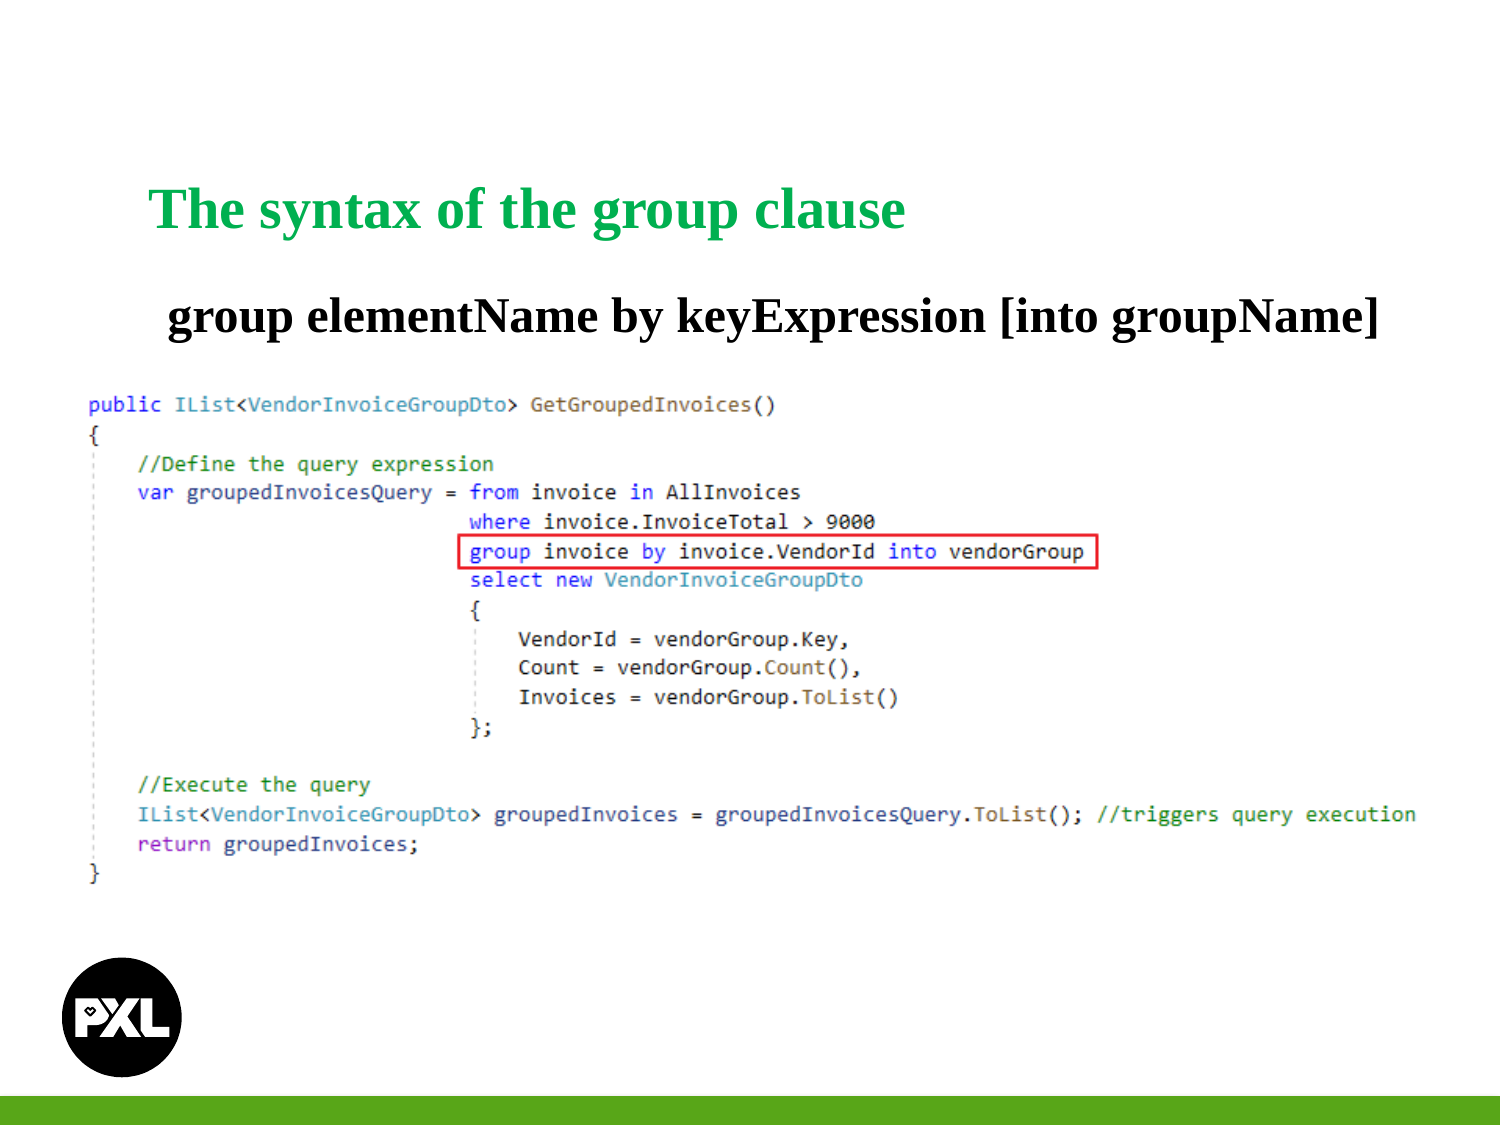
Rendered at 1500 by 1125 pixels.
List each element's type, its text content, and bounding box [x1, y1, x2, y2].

text_box The syntax of the group clause [133, 162, 923, 248]
text_box group elementName by keyExpression [into groupName] [152, 274, 1396, 350]
picture [68, 378, 1432, 906]
